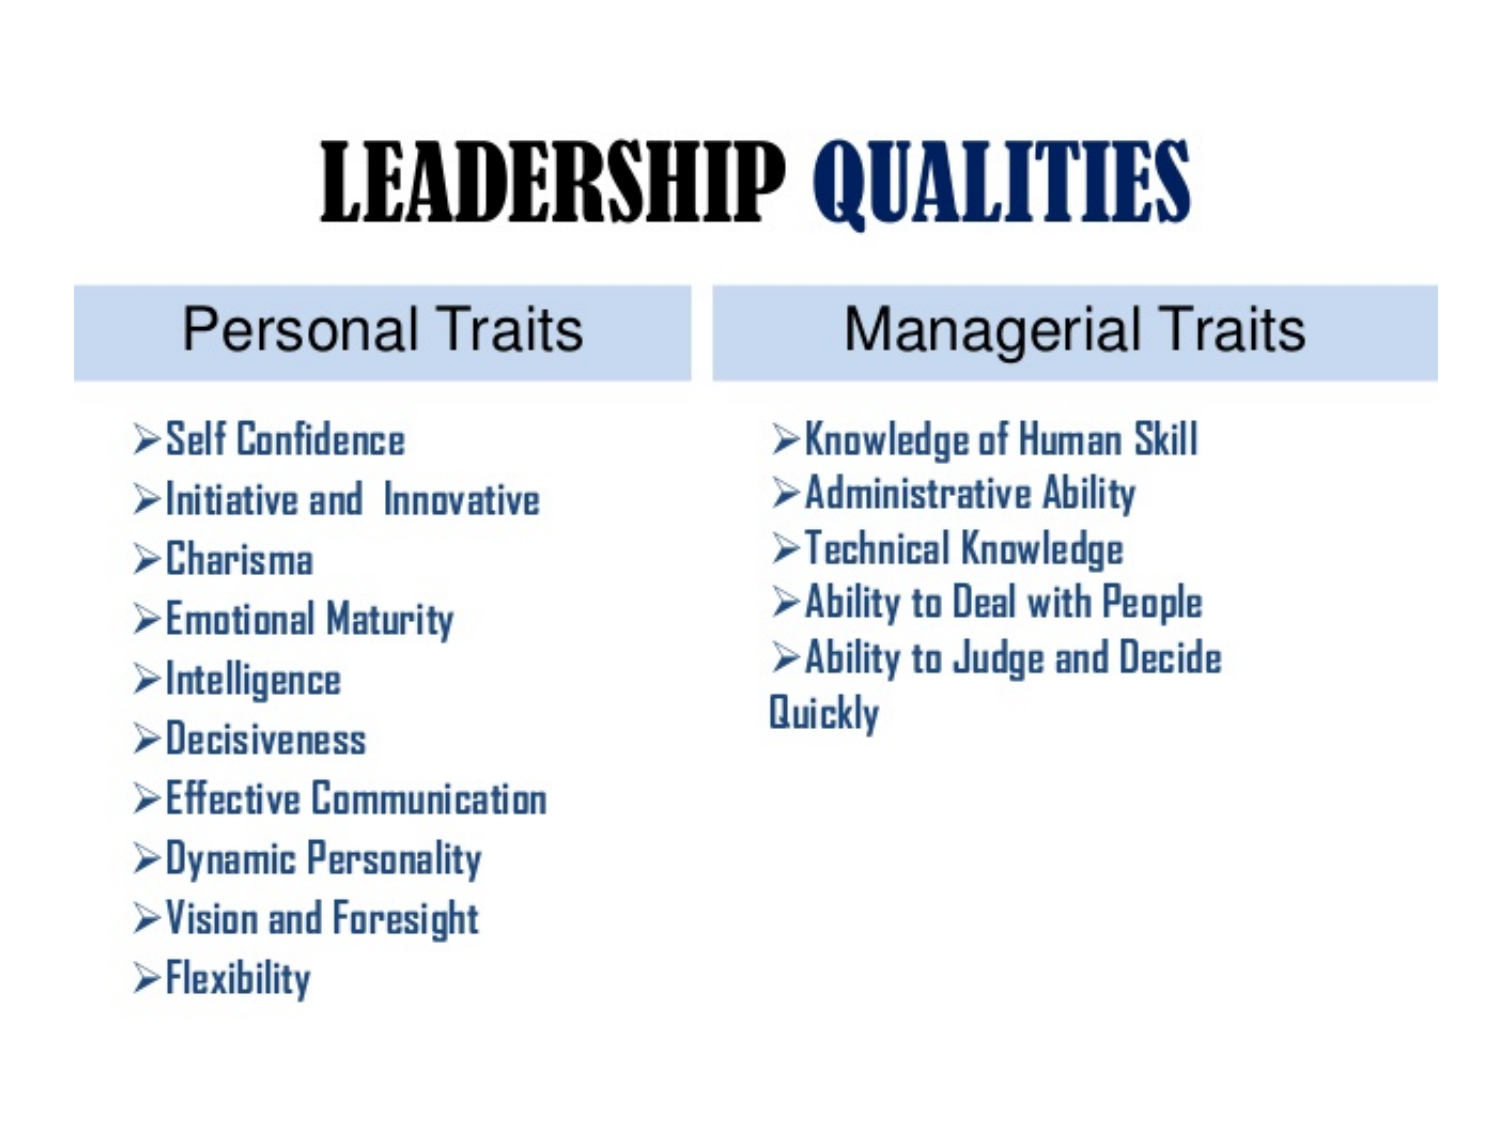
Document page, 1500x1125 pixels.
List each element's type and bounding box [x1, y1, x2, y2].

picture [73, 62, 1438, 1087]
